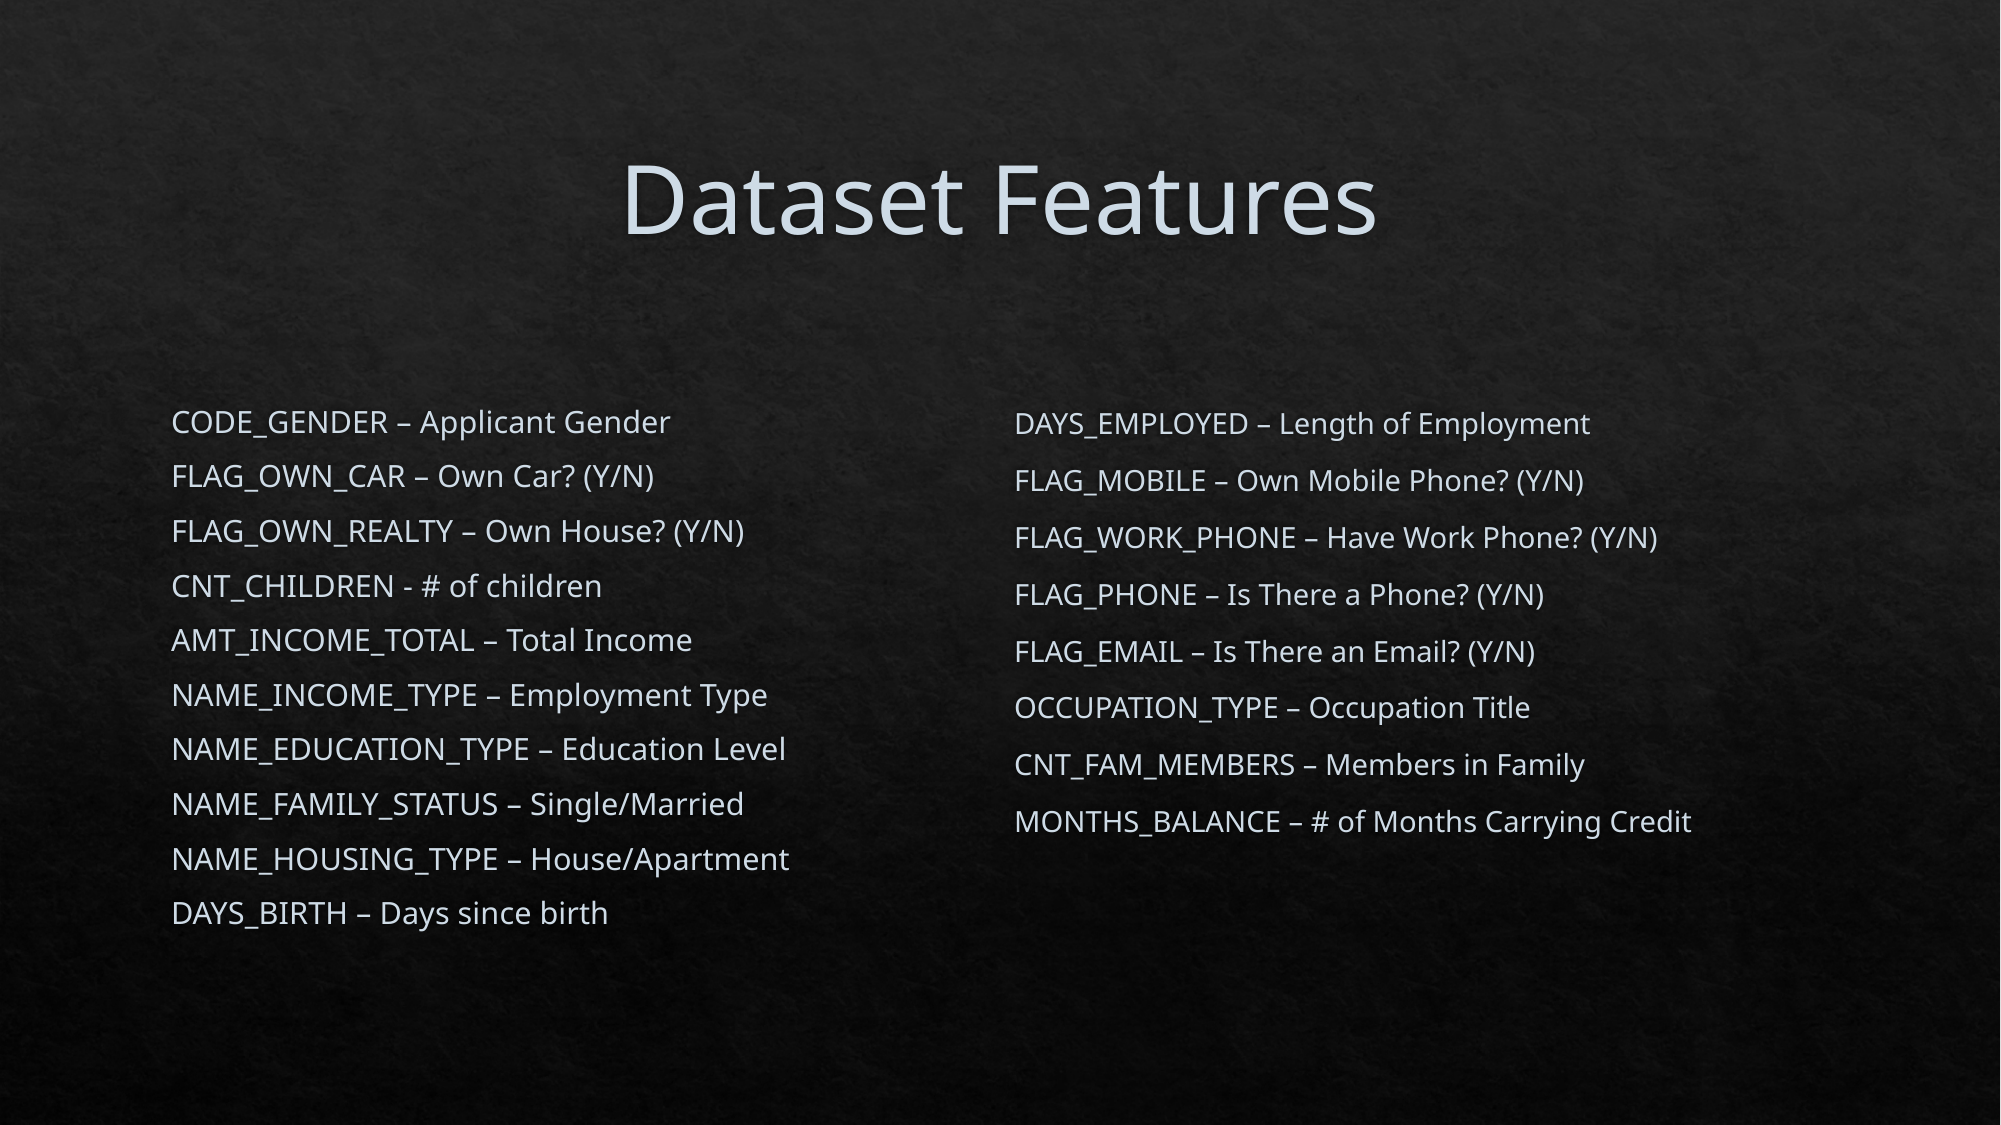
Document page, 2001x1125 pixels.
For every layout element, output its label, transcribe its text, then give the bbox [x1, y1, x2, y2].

title Dataset Features [149, 99, 1849, 307]
text_box DAYS_EMPLOYED – Length of Employment FLAG_MOBILE – Own Mobile Phone? (Y/N) FLAG_WORK_PHONE – Have Work Phone? (Y/N) FLAG_PHONE – Is There a Phone? (Y/N) FLAG_EMAIL – Is There an Email? (Y/N) OCCUPATION_TYPE – Occupation Title CNT_FAM_MEMBERS – Members in Family MONTHS_BALANCE – # of Months Carrying Credit [999, 340, 1779, 950]
list CODE_GENDER – Applicant Gender FLAG_OWN_CAR – Own Car? (Y/N) FLAG_OWN_REALTY – Own House? (Y/N) CNT_CHILDREN - # of children AMT_INCOME_TOTAL – Total Income NAME_INCOME_TYPE – Employment Type NAME_EDUCATION_TYPE – Education Level NAME_FAMILY_STATUS – Single/Married NAME_HOUSING_TYPE – House/Apartment DAYS_BIRTH – Days since birth [149, 340, 930, 950]
